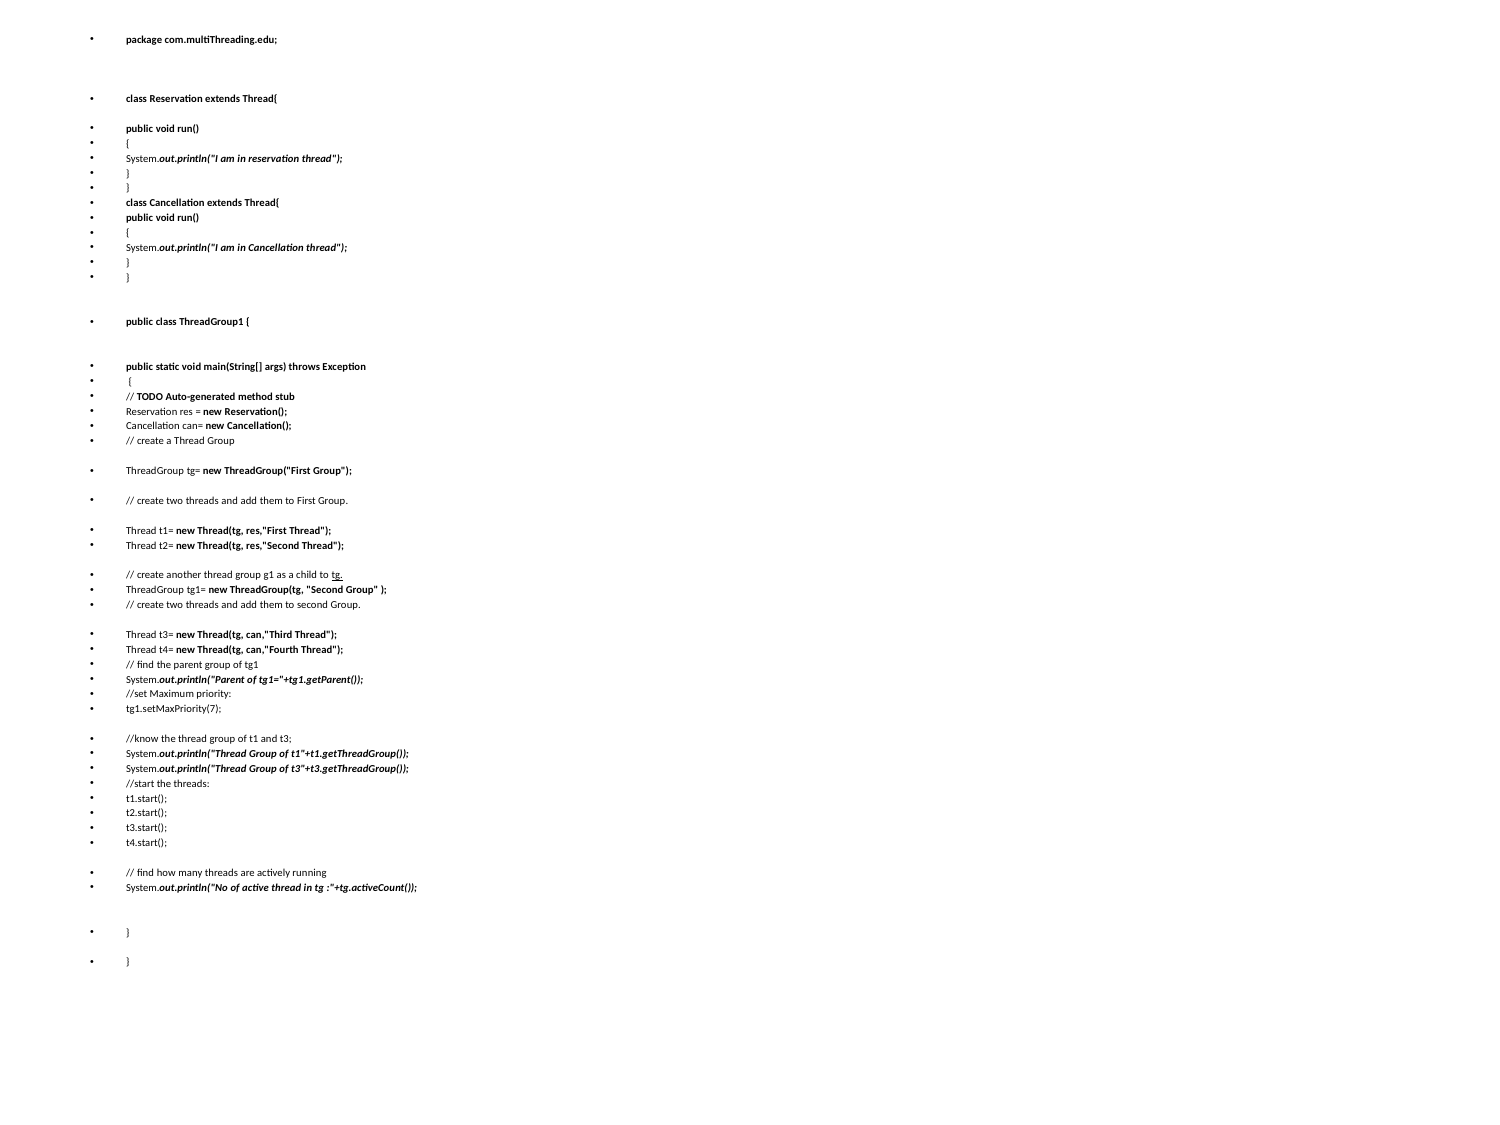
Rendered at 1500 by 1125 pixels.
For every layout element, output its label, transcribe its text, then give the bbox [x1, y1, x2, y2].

list package com.multiThreading.edu; class Reservation extends Thread{ public void run() { System.out.println("I am in reservation thread"); } } class Cancellation extends Thread{ public void run() { System.out.println("I am in Cancellation thread"); } } public class ThreadGroup1 { public static void main(String[] args) throws Exception { // TODO Auto-generated method stub Reservation res = new Reservation(); Cancellation can= new Cancellation(); // create a Thread Group ThreadGroup tg= new ThreadGroup("First Group"); // create two threads and add them to First Group. Thread t1= new Thread(tg, res,"First Thread"); Thread t2= new Thread(tg, res,"Second Thread"); // create another thread group g1 as a child to tg. ThreadGroup tg1= new ThreadGroup(tg, "Second Group" ); // create two threads and add them to second Group. Thread t3= new Thread(tg, can,"Third Thread"); Thread t4= new Thread(tg, can,"Fourth Thread"); // find the parent group of tg1 System.out.println("Parent of tg1="+tg1.getParent()); //set Maximum priority: tg1.setMaxPriority(7); //know the thread group of t1 and t3; System.out.println("Thread Group of t1"+t1.getThreadGroup()); System.out.println("Thread Group of t3"+t3.getThreadGroup()); //start the threads: t1.start(); t2.start(); t3.start(); t4.start(); // find how many threads are actively running System.out.println("No of active thread in tg :"+tg.activeCount()); } } [75, 24, 1425, 1005]
